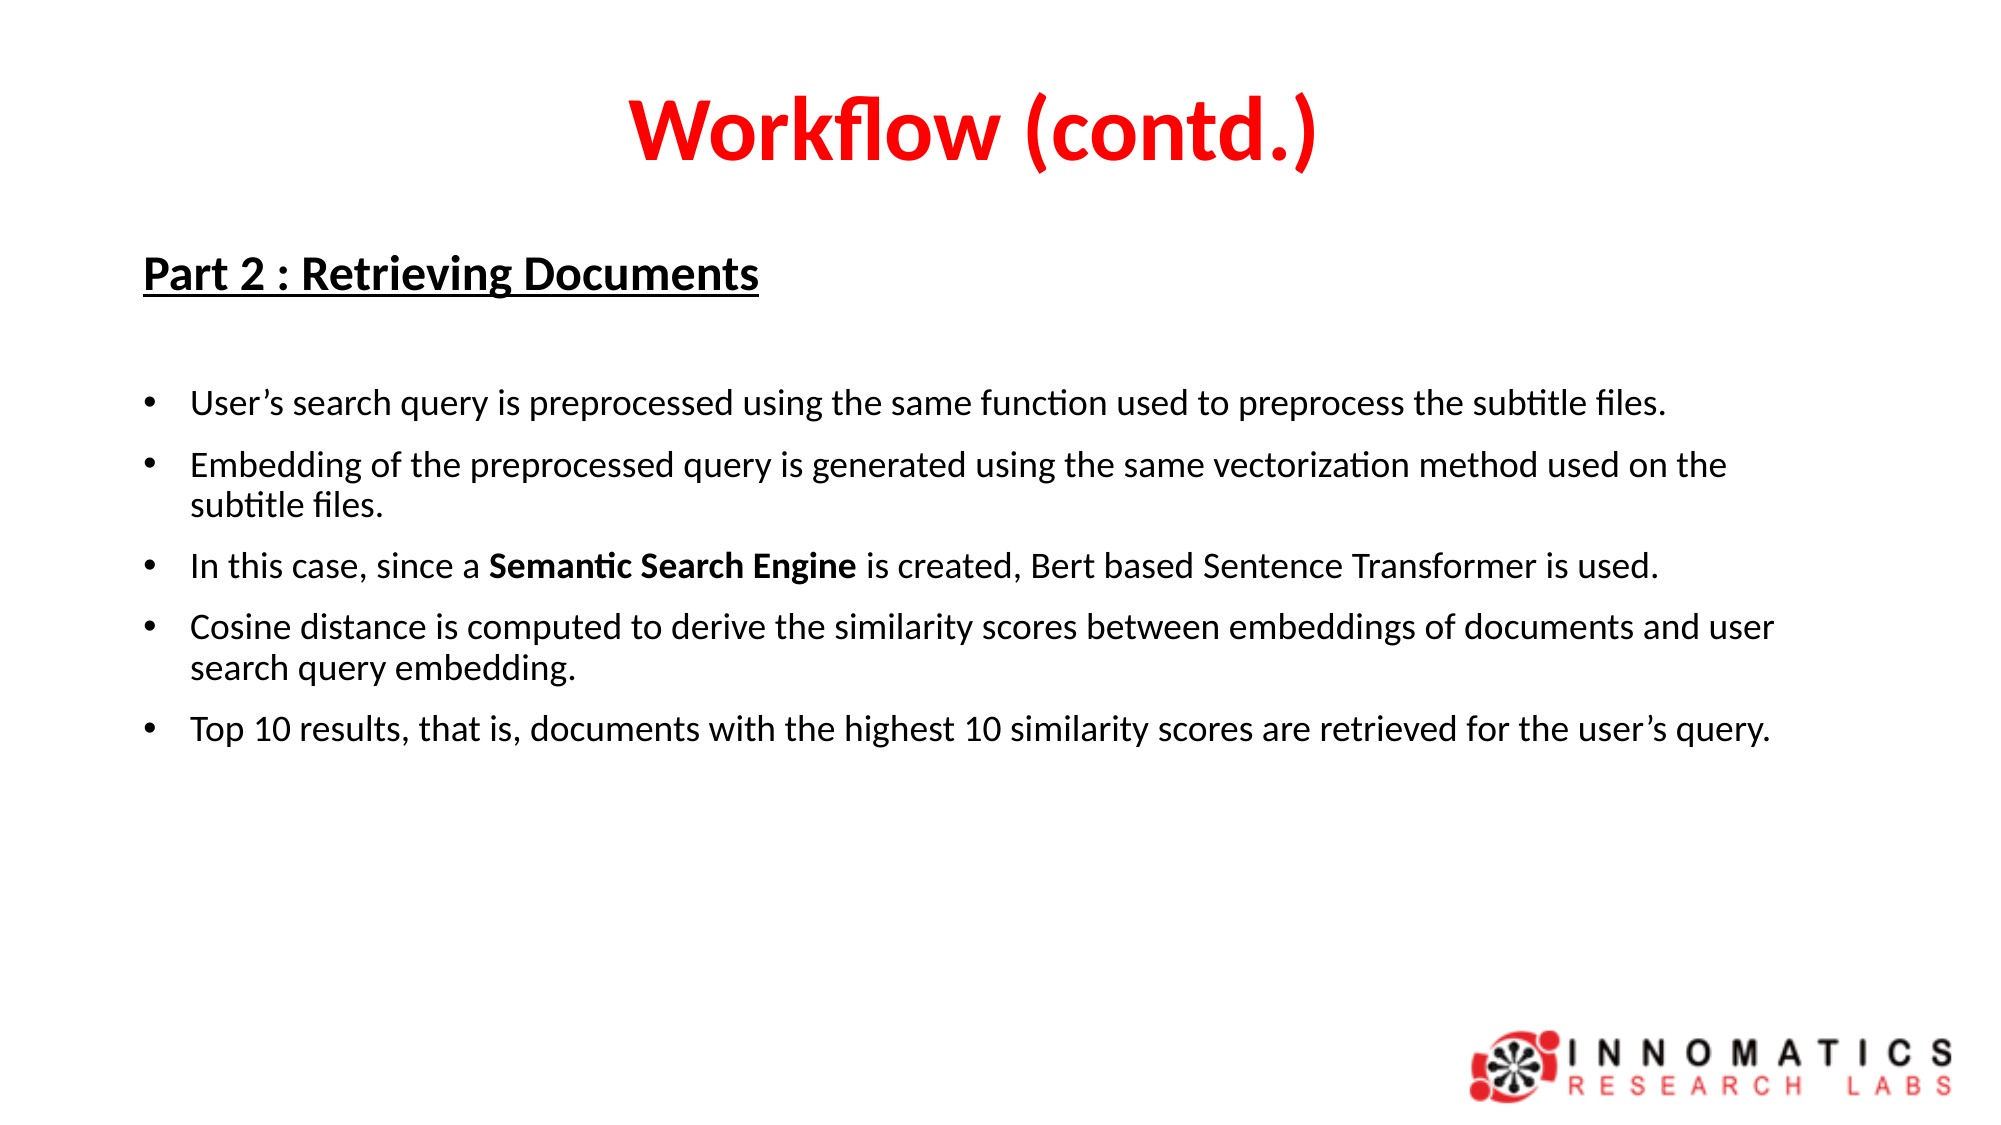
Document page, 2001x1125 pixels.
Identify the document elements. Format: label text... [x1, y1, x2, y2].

list Part 2 : Retrieving Documents User’s search query is preprocessed using the same function used to preprocess the subtitle files. Embedding of the preprocessed query is generated using the same vectorization method used on the subtitle files. In this case, since a Semantic Search Engine is created, Bert based Sentence Transformer is used. Cosine distance is computed to derive the similarity scores between embeddings of documents and user search query embedding. Top 10 results, that is, documents with the highest 10 similarity scores are retrieved for the user’s query. [112, 239, 1838, 1029]
title Workflow (contd.) [112, 22, 1838, 239]
picture [1445, 1014, 1975, 1125]
